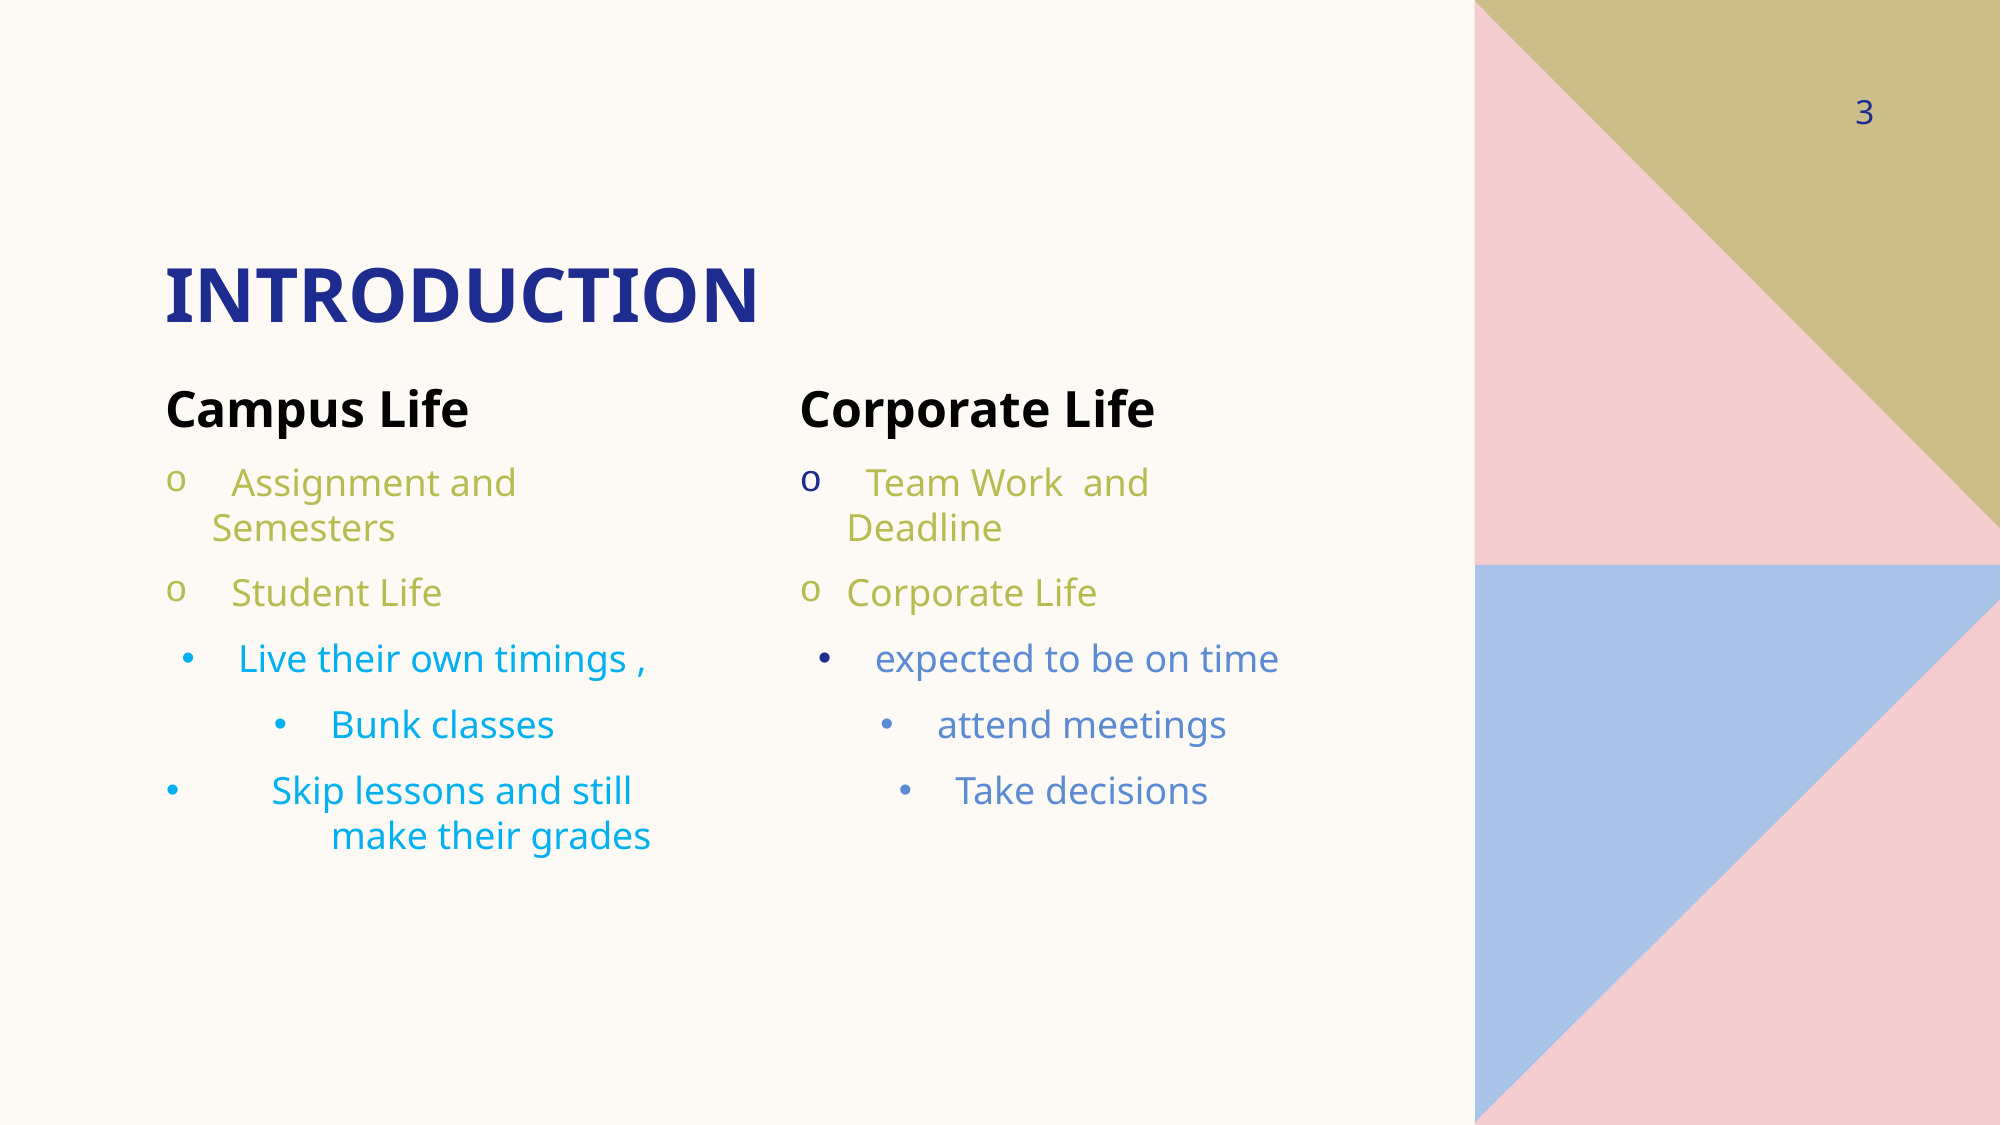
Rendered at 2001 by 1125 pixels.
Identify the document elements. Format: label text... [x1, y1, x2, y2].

list Campus Life Assignment and Semesters Student Life Live their own timings , Bunk classes Skip lessons and still make their grades [150, 377, 689, 988]
slide_number 3 [1712, 75, 1875, 153]
list Corporate Life Team Work and Deadline Corporate Life expected to be on time attend meetings Take decisions [784, 377, 1324, 988]
title INTRODUCTION [150, 136, 1429, 338]
